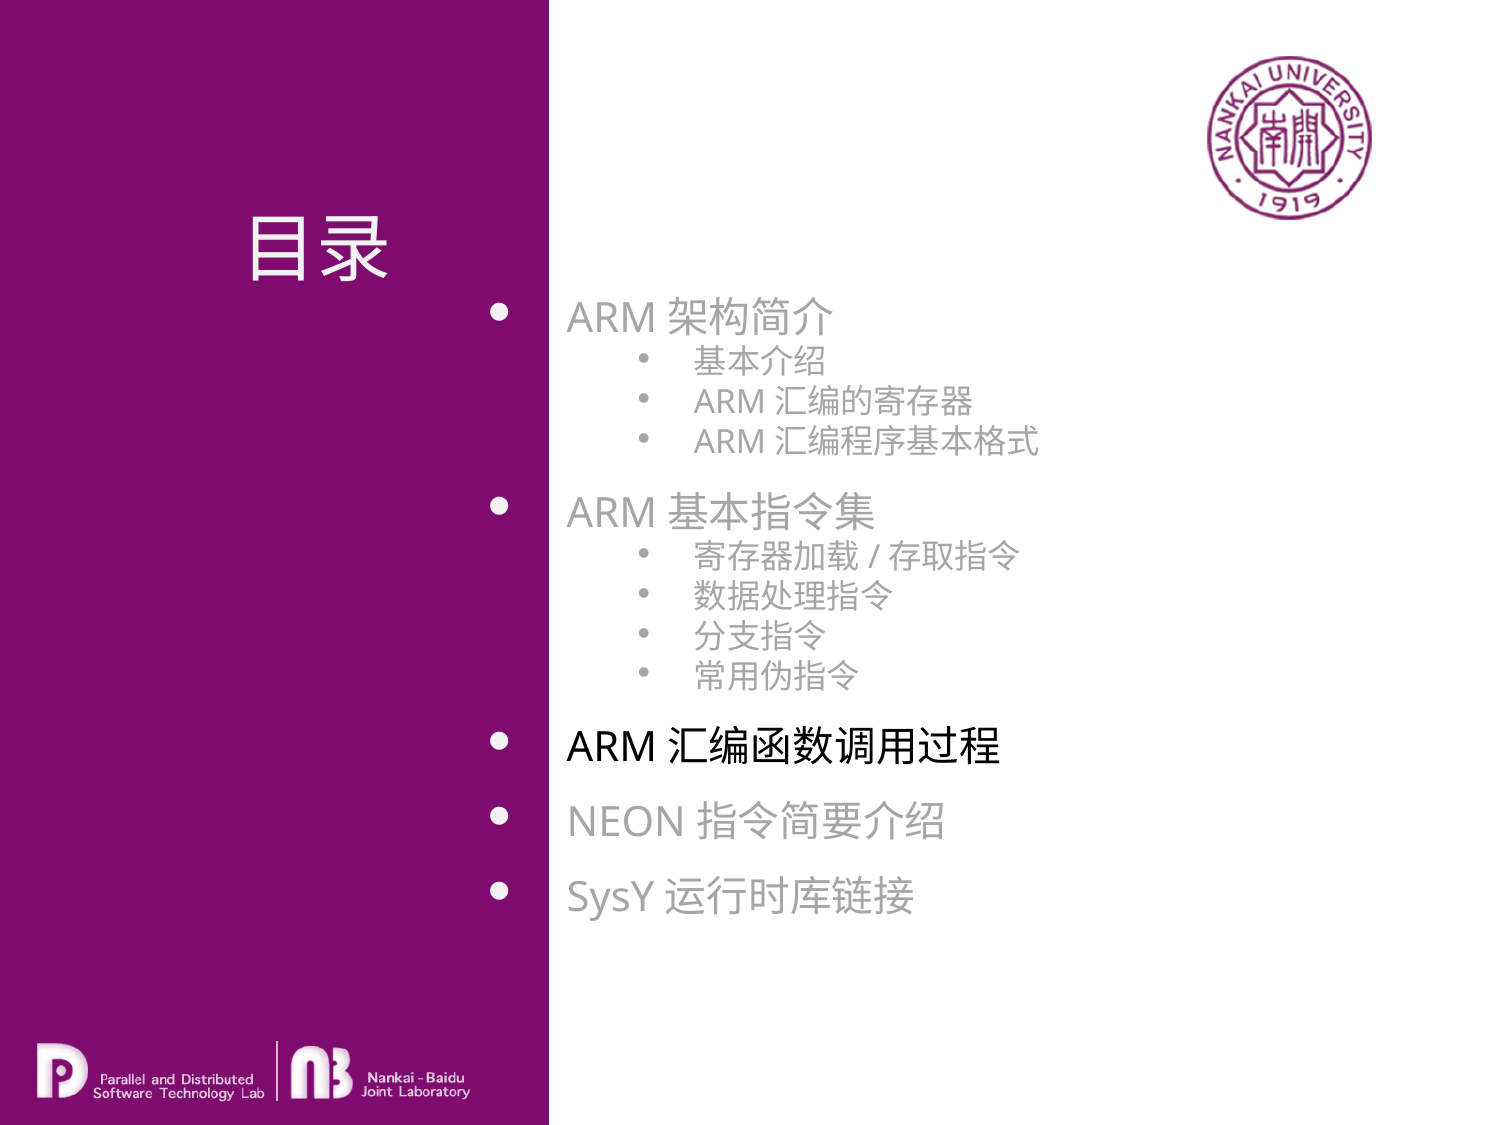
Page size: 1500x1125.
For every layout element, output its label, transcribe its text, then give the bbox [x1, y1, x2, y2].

text_box ARM架构简介 基本介绍 ARM汇编的寄存器 ARM汇编程序基本格式 ARM基本指令集 寄存器加载/存取指令 数据处理指令 分支指令 常用伪指令 ARM汇编函数调用过程 NEON指令简要介绍 SysY运行时库链接 [472, 258, 1390, 1038]
picture [0, 0, 1500, 1125]
text_box 目录 [226, 192, 407, 298]
